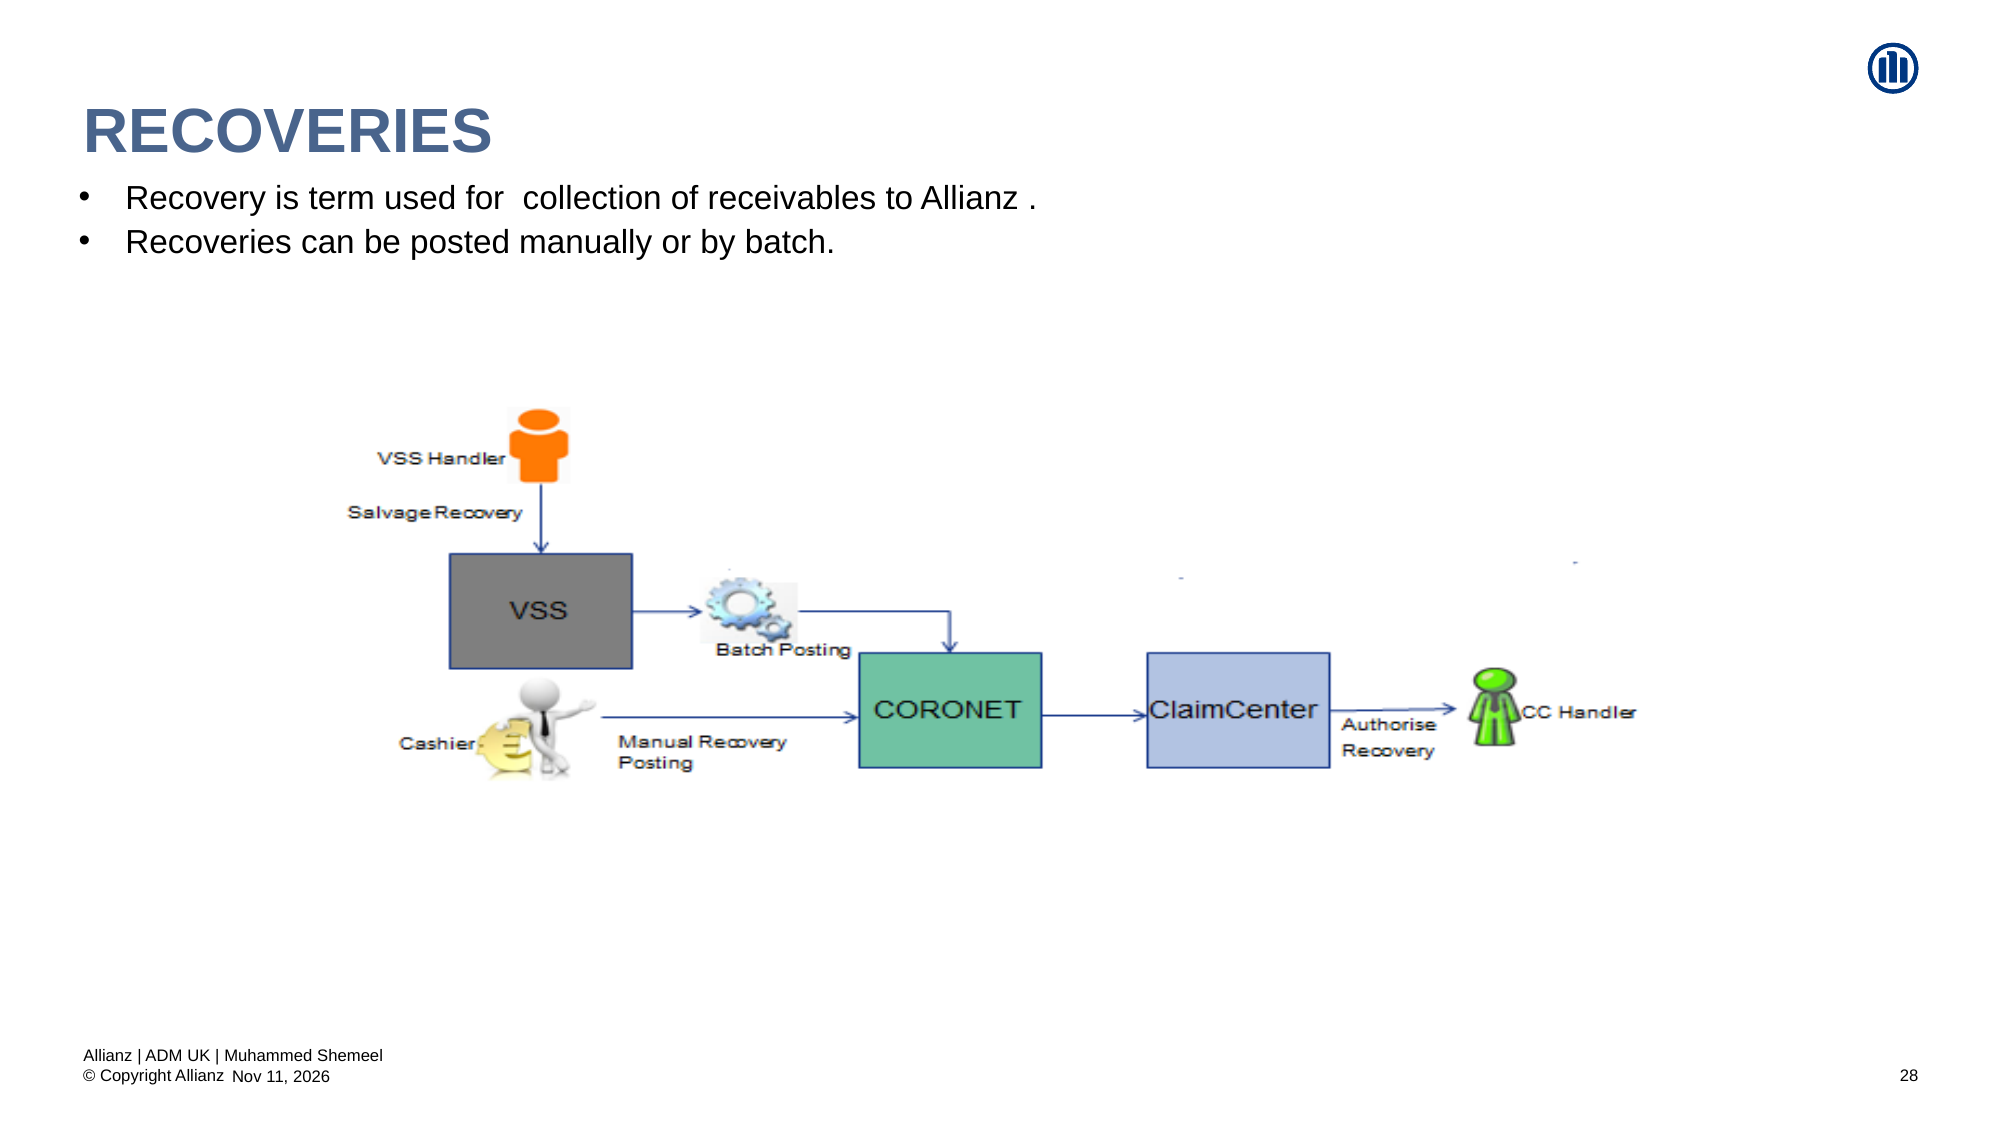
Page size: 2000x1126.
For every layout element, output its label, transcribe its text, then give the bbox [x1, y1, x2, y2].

slide_number 28 [1834, 1065, 1919, 1126]
picture [326, 396, 1667, 835]
footer Allianz | ADM UK | Muhammed Shemeel [83, 1044, 646, 1066]
slide_number 22-Nov-17 [232, 1066, 447, 1086]
title Recoveries [83, 84, 1835, 169]
list Recovery is term used for collection of receivables to Allianz . Recoveries can be posted manually or by batch. [78, 176, 1914, 971]
